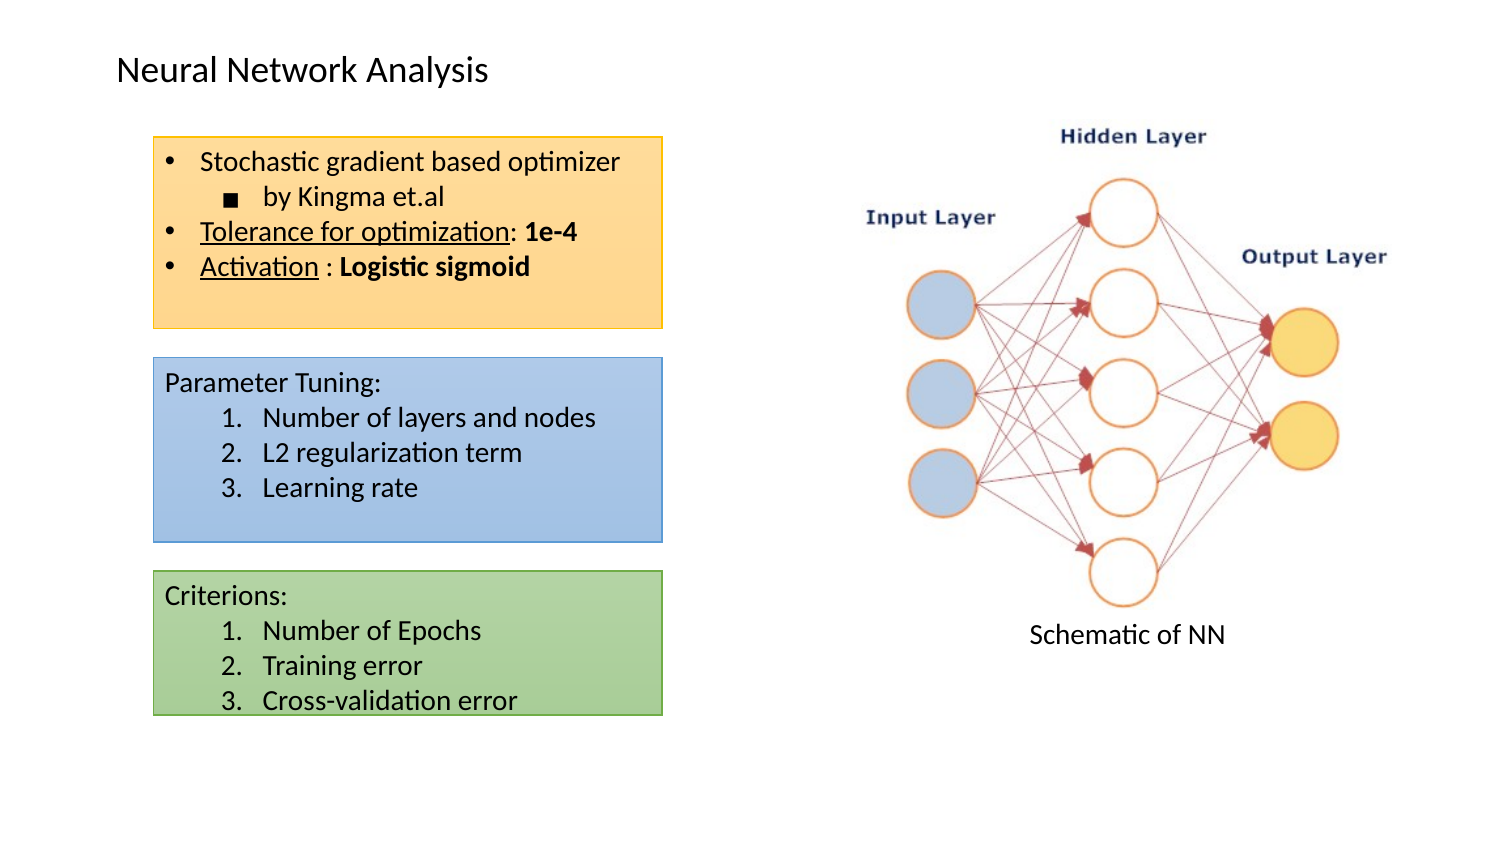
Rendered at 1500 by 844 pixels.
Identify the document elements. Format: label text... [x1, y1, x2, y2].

text_box Stochastic gradient based optimizer by Kingma et.al Tolerance for optimization: 1e-4 Activation : Logistic sigmoid [153, 136, 663, 329]
text_box Schematic of NN [1018, 618, 1297, 655]
text_box Criterions: Number of Epochs Training error Cross-validation error [153, 571, 663, 715]
picture [861, 119, 1392, 610]
text_box Neural Network Analysis [105, 39, 712, 97]
text_box Parameter Tuning: Number of layers and nodes L2 regularization term Learning rate [153, 357, 663, 542]
